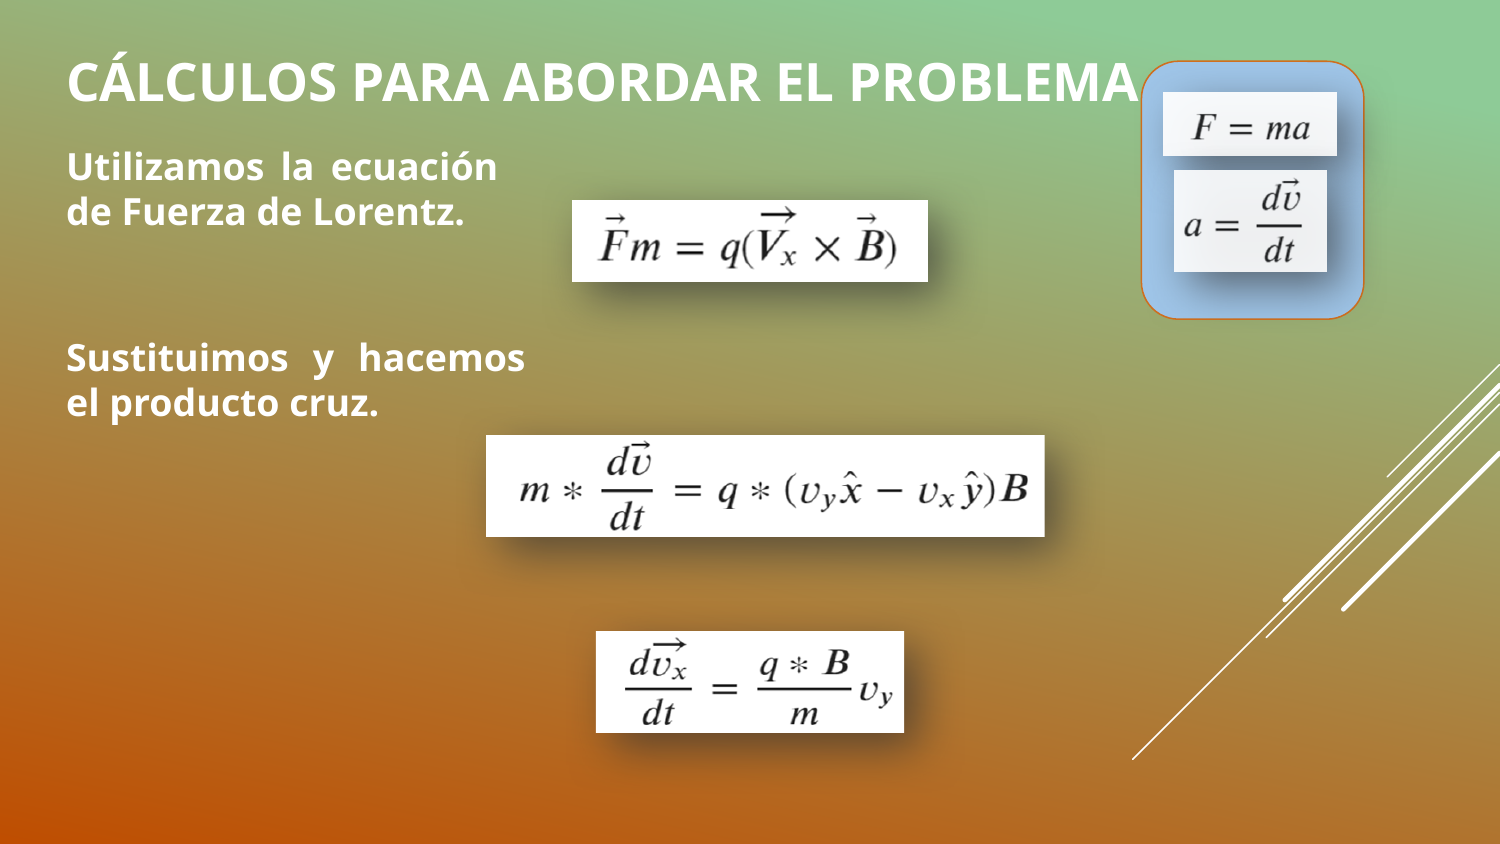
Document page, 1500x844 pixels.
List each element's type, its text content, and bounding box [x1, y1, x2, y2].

picture [571, 200, 929, 282]
picture [1163, 92, 1337, 156]
text_box [1141, 61, 1362, 320]
text_box Utilizamos la ecuación de Fuerza de Lorentz. [51, 127, 514, 248]
title Cálculos para abordar el problema [51, 33, 1449, 128]
text_box Sustituimos y hacemos el producto cruz. [51, 319, 542, 440]
picture [485, 435, 1045, 537]
picture [595, 631, 905, 733]
picture [1173, 169, 1327, 272]
